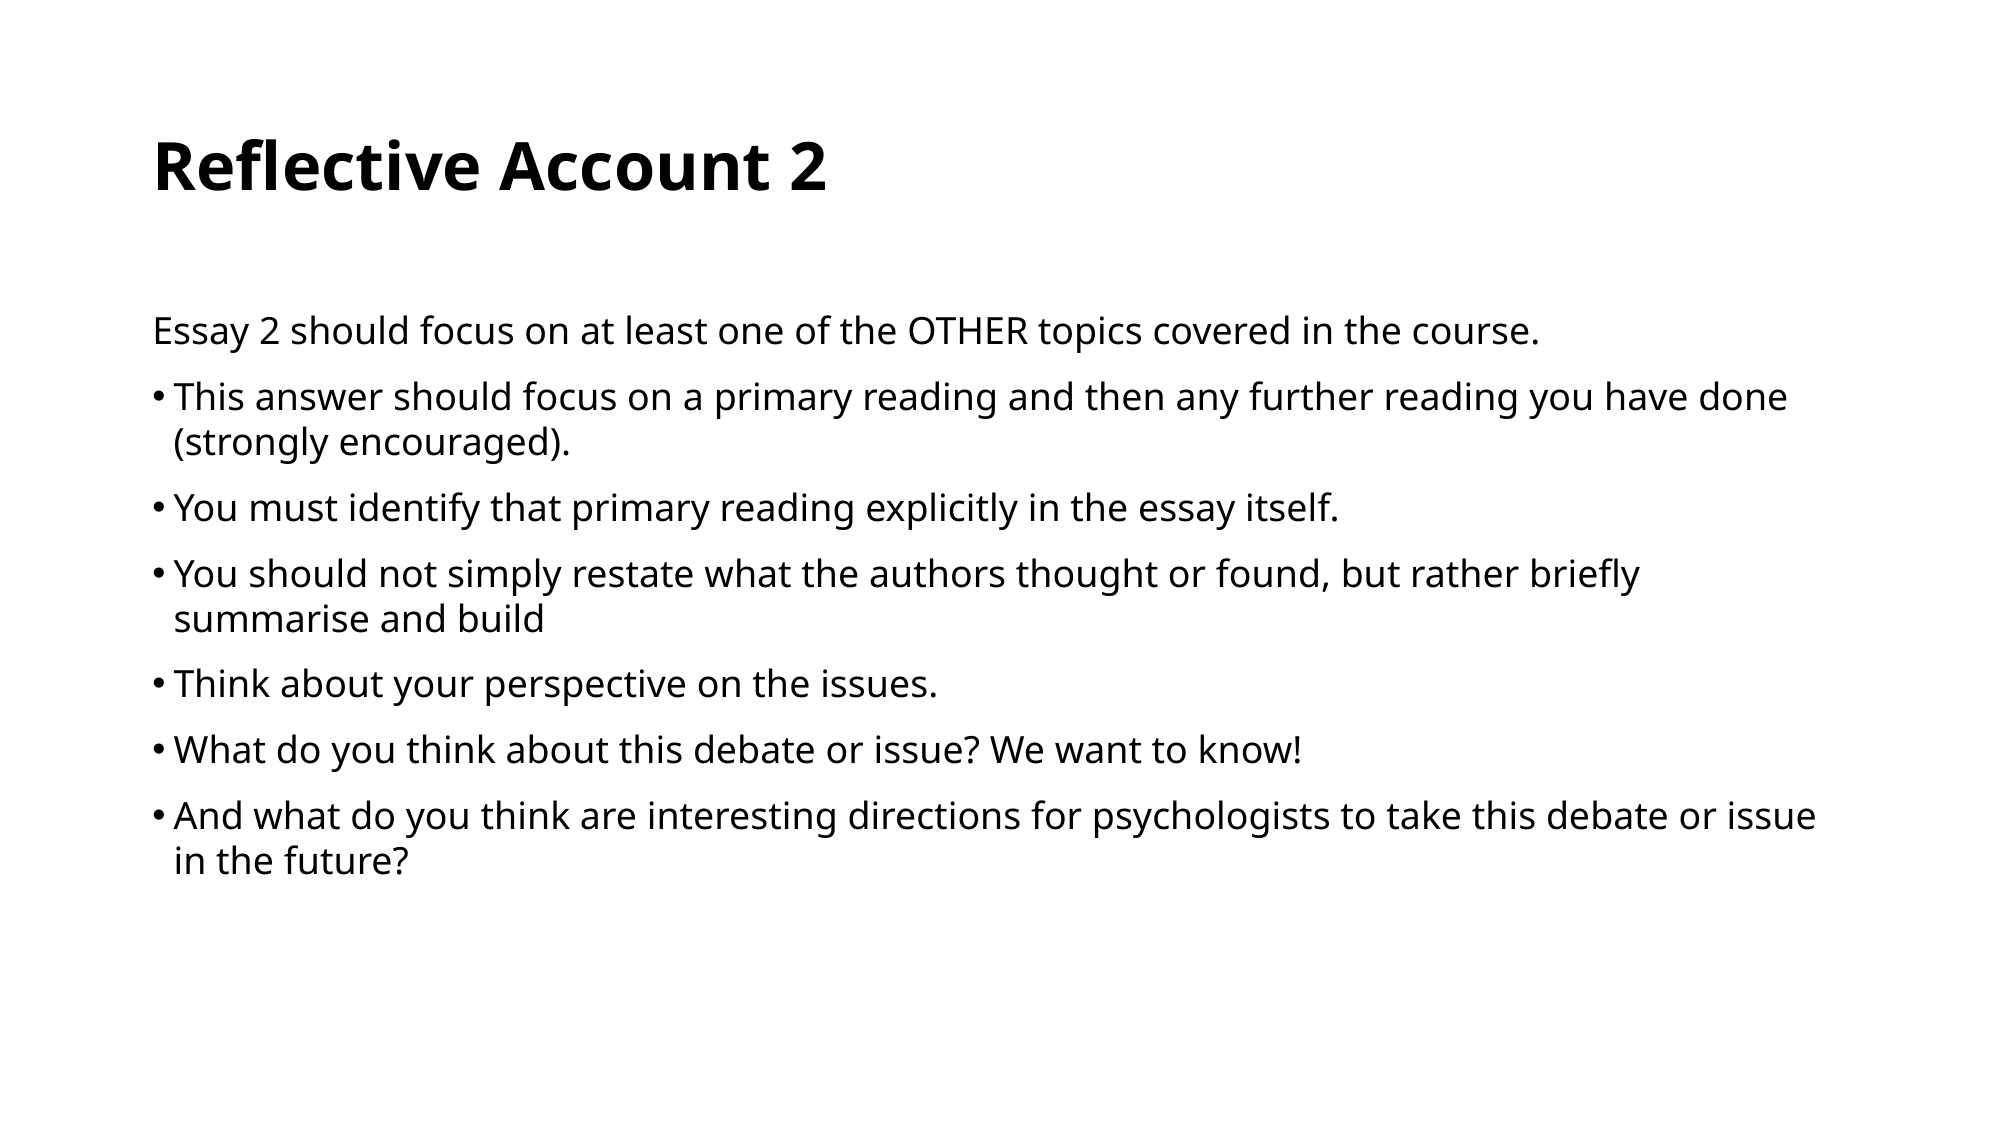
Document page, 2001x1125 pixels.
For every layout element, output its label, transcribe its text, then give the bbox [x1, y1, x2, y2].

title Reflective Account 2 [137, 59, 1779, 278]
list Essay 2 should focus on at least one of the OTHER topics covered in the course. This answer should focus on a primary reading and then any further reading you have done (strongly encouraged). You must identify that primary reading explicitly in the essay itself. You should not simply restate what the authors thought or found, but rather briefly summarise and build Think about your perspective on the issues. What do you think about this debate or issue? We want to know! And what do you think are interesting directions for psychologists to take this debate or issue in the future? [137, 299, 1863, 1014]
